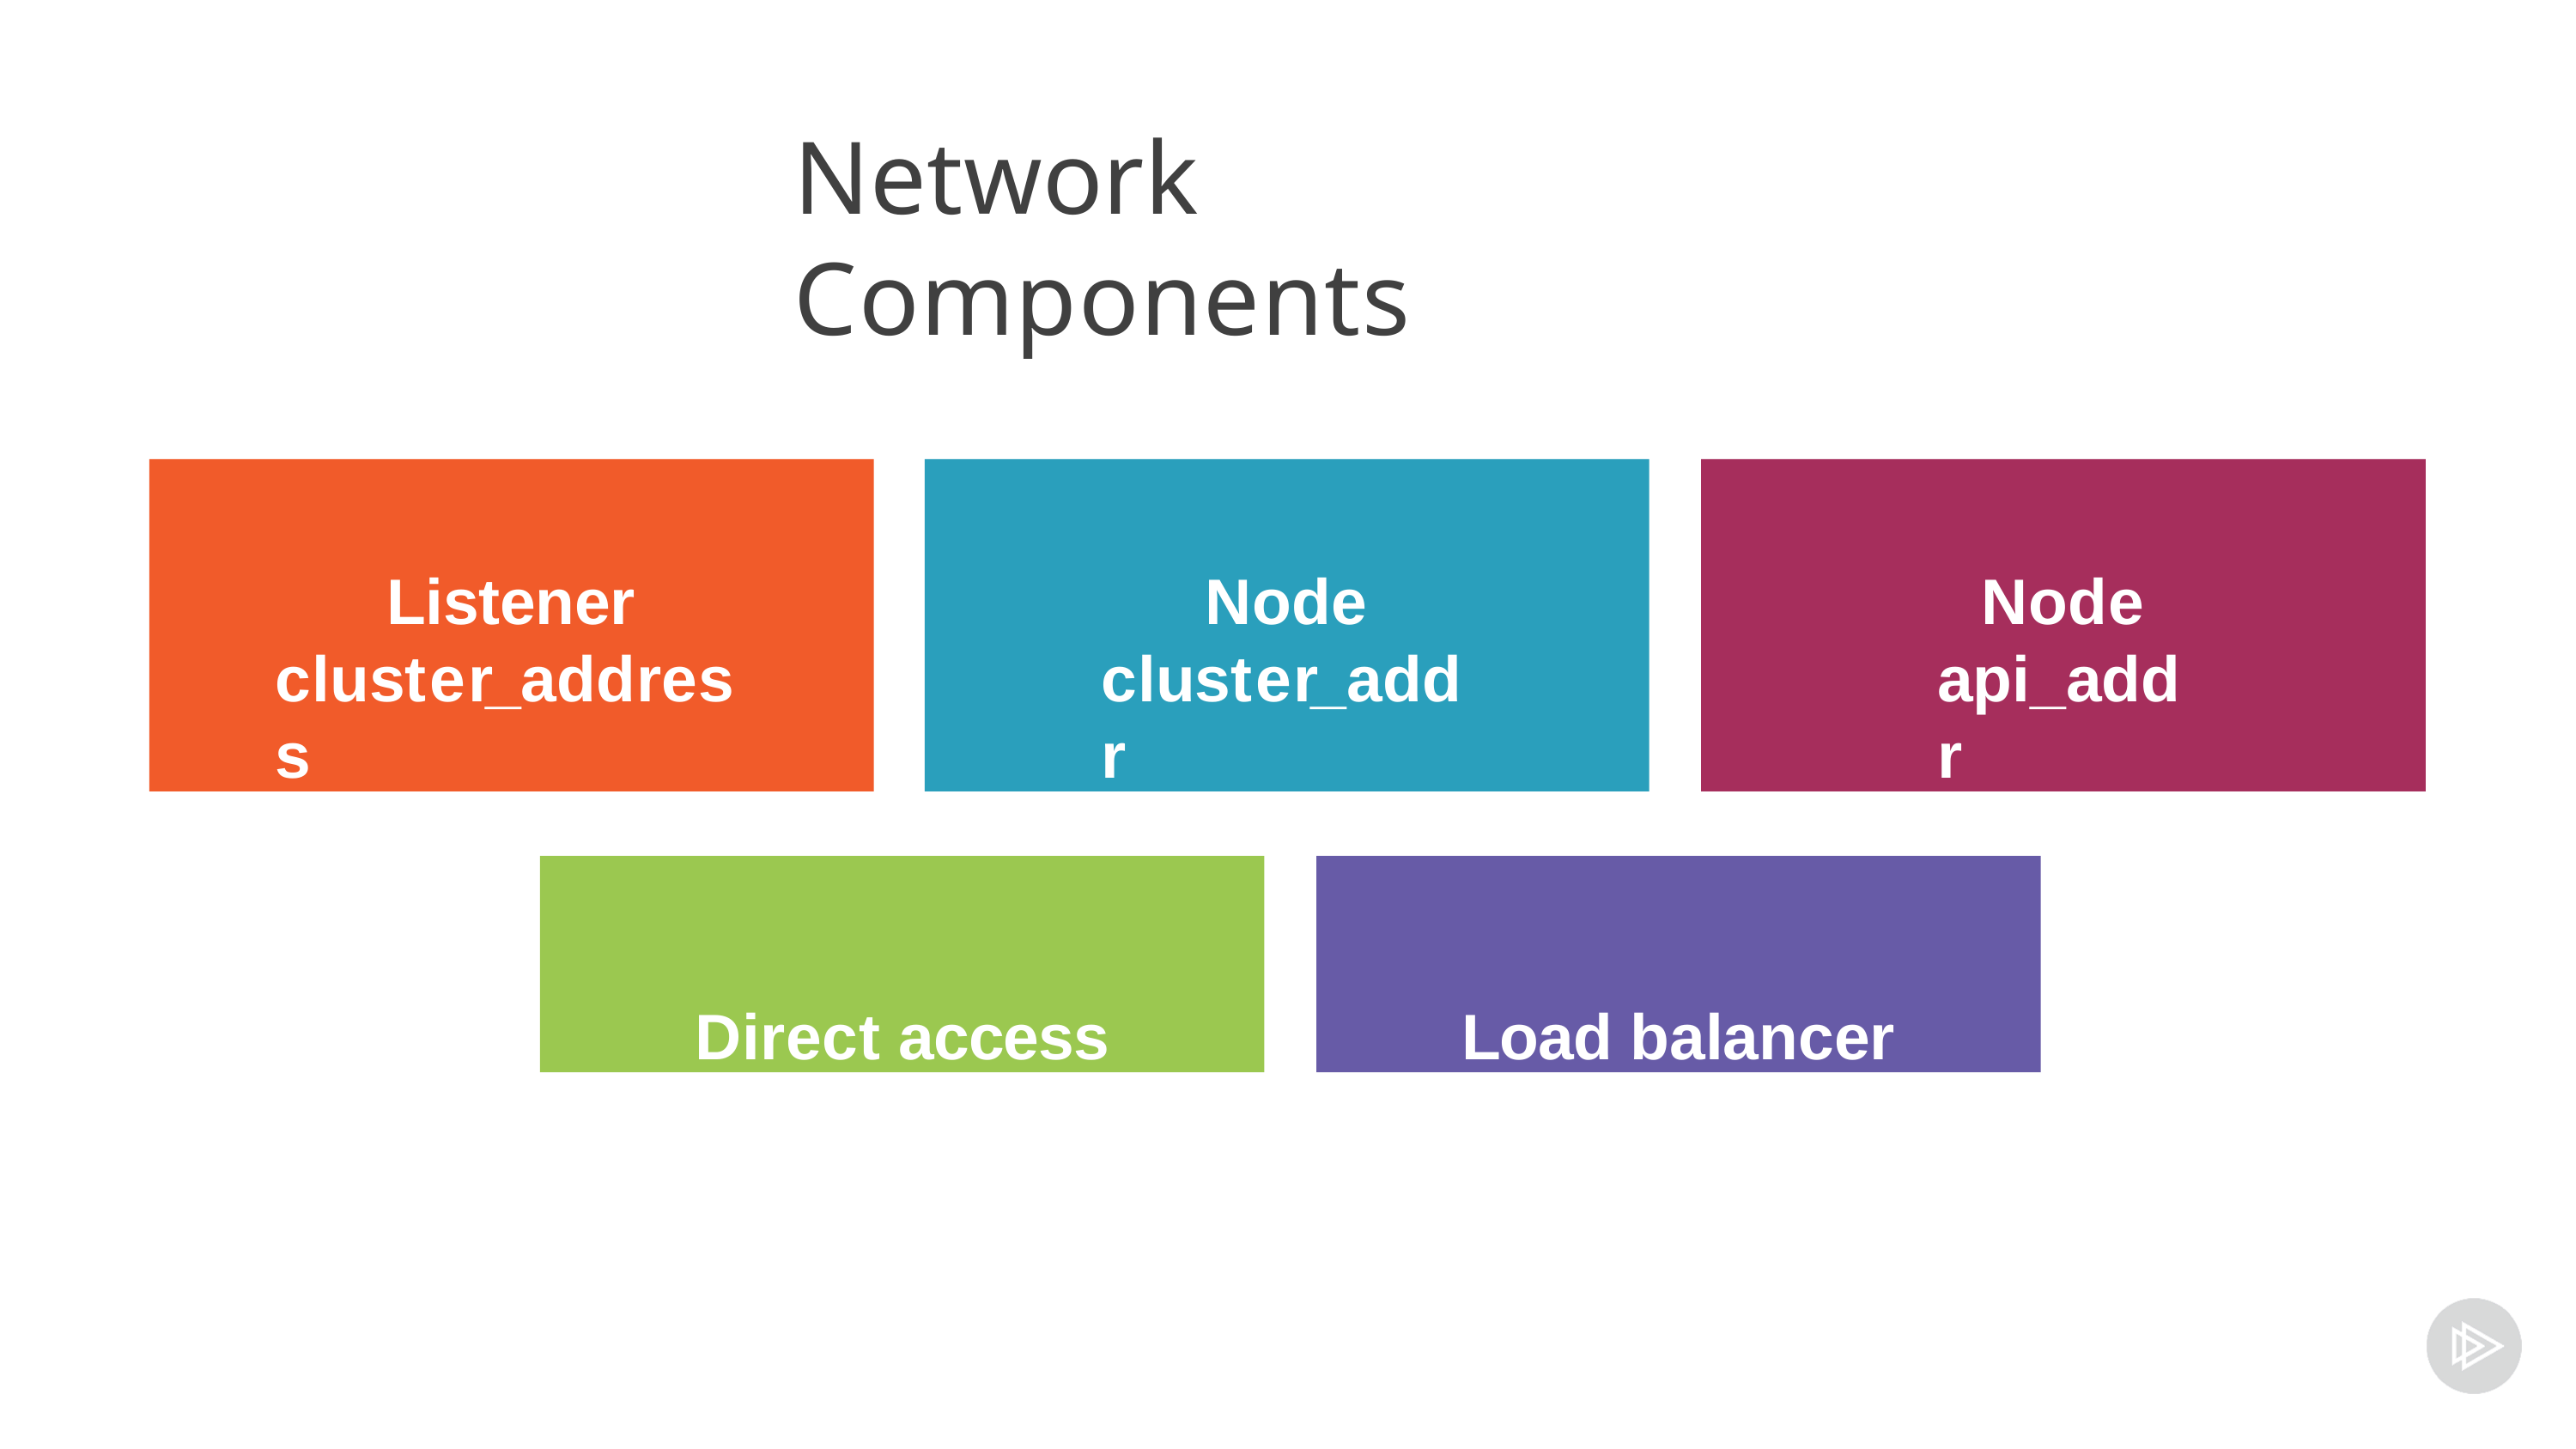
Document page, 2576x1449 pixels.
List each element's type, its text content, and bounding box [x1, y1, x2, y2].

text_box Load balancer [1316, 856, 2041, 1073]
text_box Node api_addr [1701, 458, 2426, 791]
text_box Node cluster_addr [924, 458, 1649, 791]
picture [2427, 1298, 2522, 1394]
text_box Listener cluster_address [149, 458, 874, 791]
title Network Components [793, 112, 1771, 357]
text_box Direct access [539, 856, 1265, 1073]
